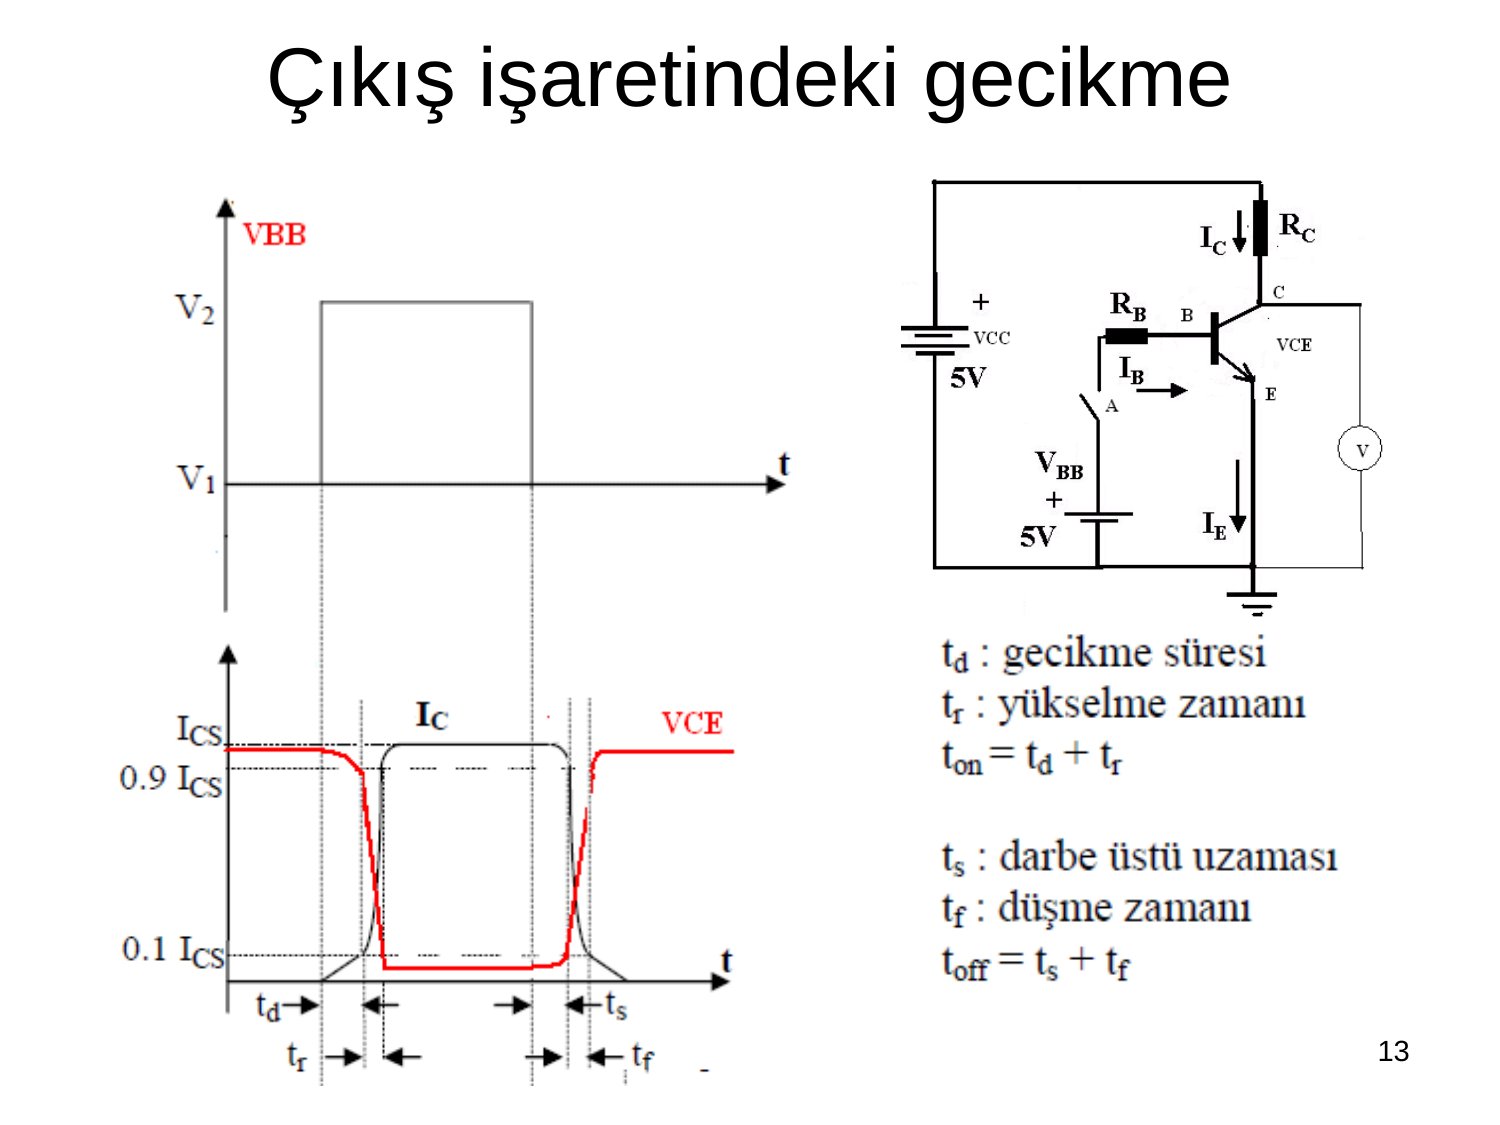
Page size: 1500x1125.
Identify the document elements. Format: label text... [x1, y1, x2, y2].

title Çıkış işaretindeki gecikme [74, 44, 1426, 103]
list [938, 633, 1346, 994]
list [109, 148, 805, 1086]
slide_number 13 [1074, 1024, 1426, 1103]
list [901, 167, 1388, 622]
